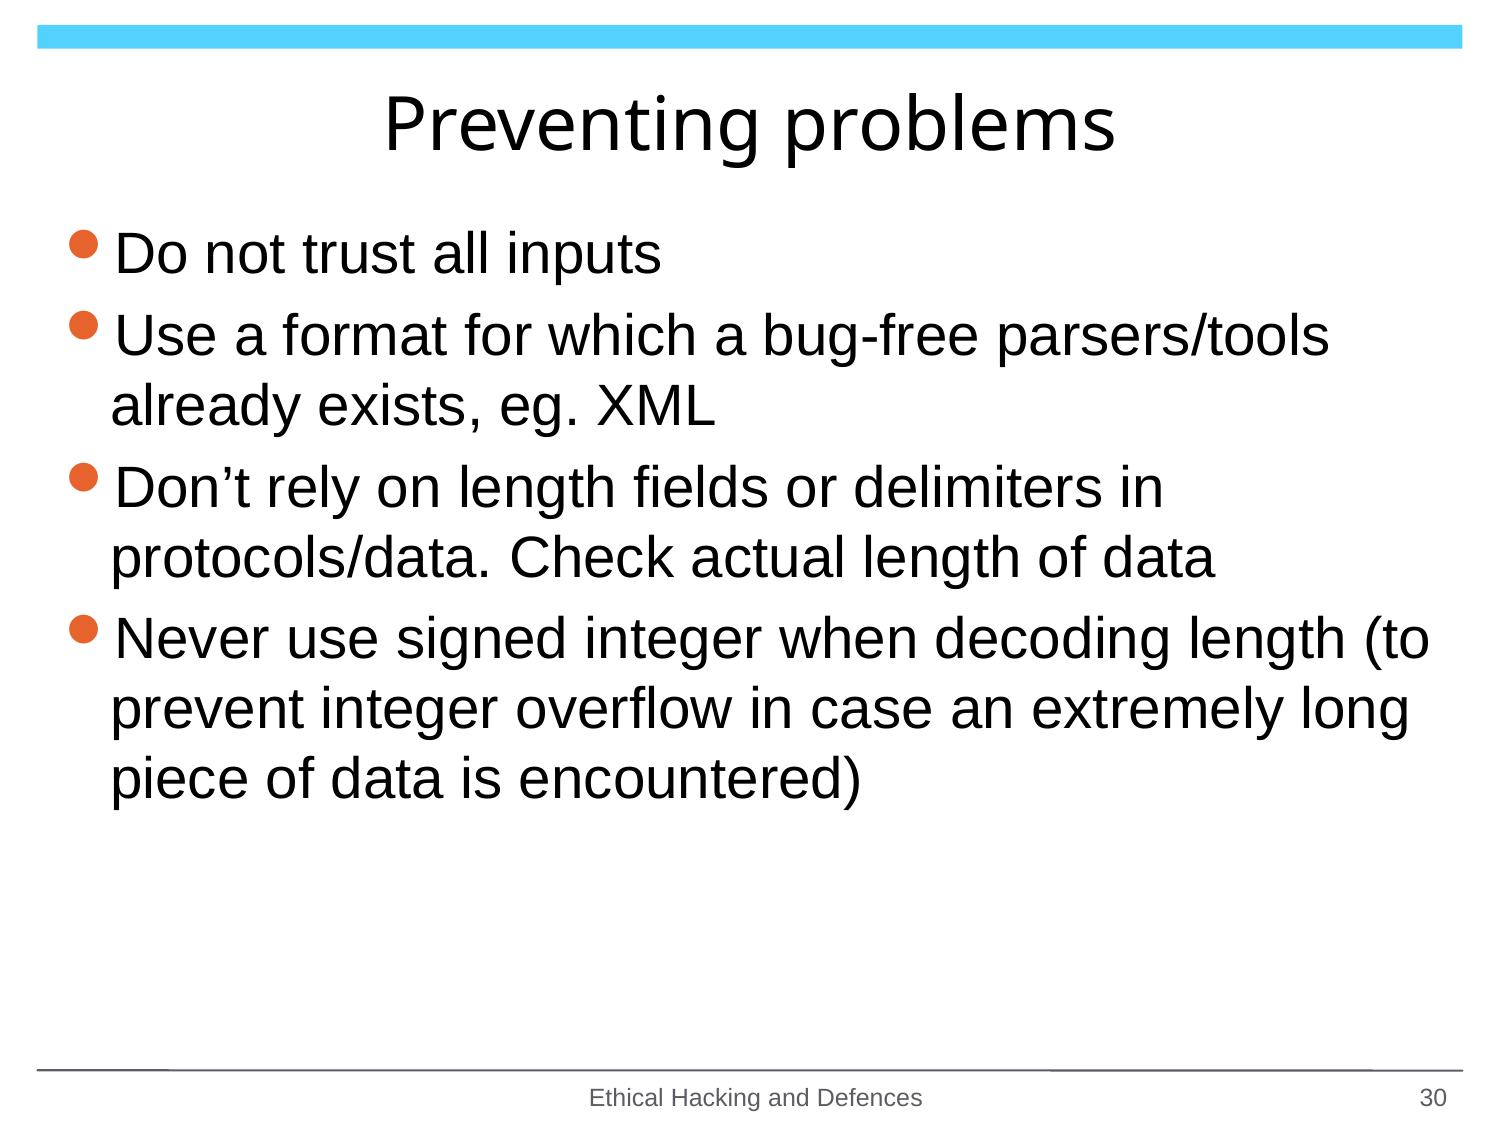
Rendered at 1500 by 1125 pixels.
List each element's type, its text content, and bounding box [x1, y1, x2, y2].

list Do not trust all inputs Use a format for which a bug-free parsers/tools already exists, eg. XML Don’t rely on length fields or delimiters in protocols/data. Check actual length of data Never use signed integer when decoding length (to prevent integer overflow in case an extremely long piece of data is encountered) [50, 208, 1450, 1050]
slide_number 30 [1112, 1069, 1463, 1123]
title Preventing problems [50, 45, 1450, 197]
footer Ethical Hacking and Defences [474, 1069, 1038, 1123]
